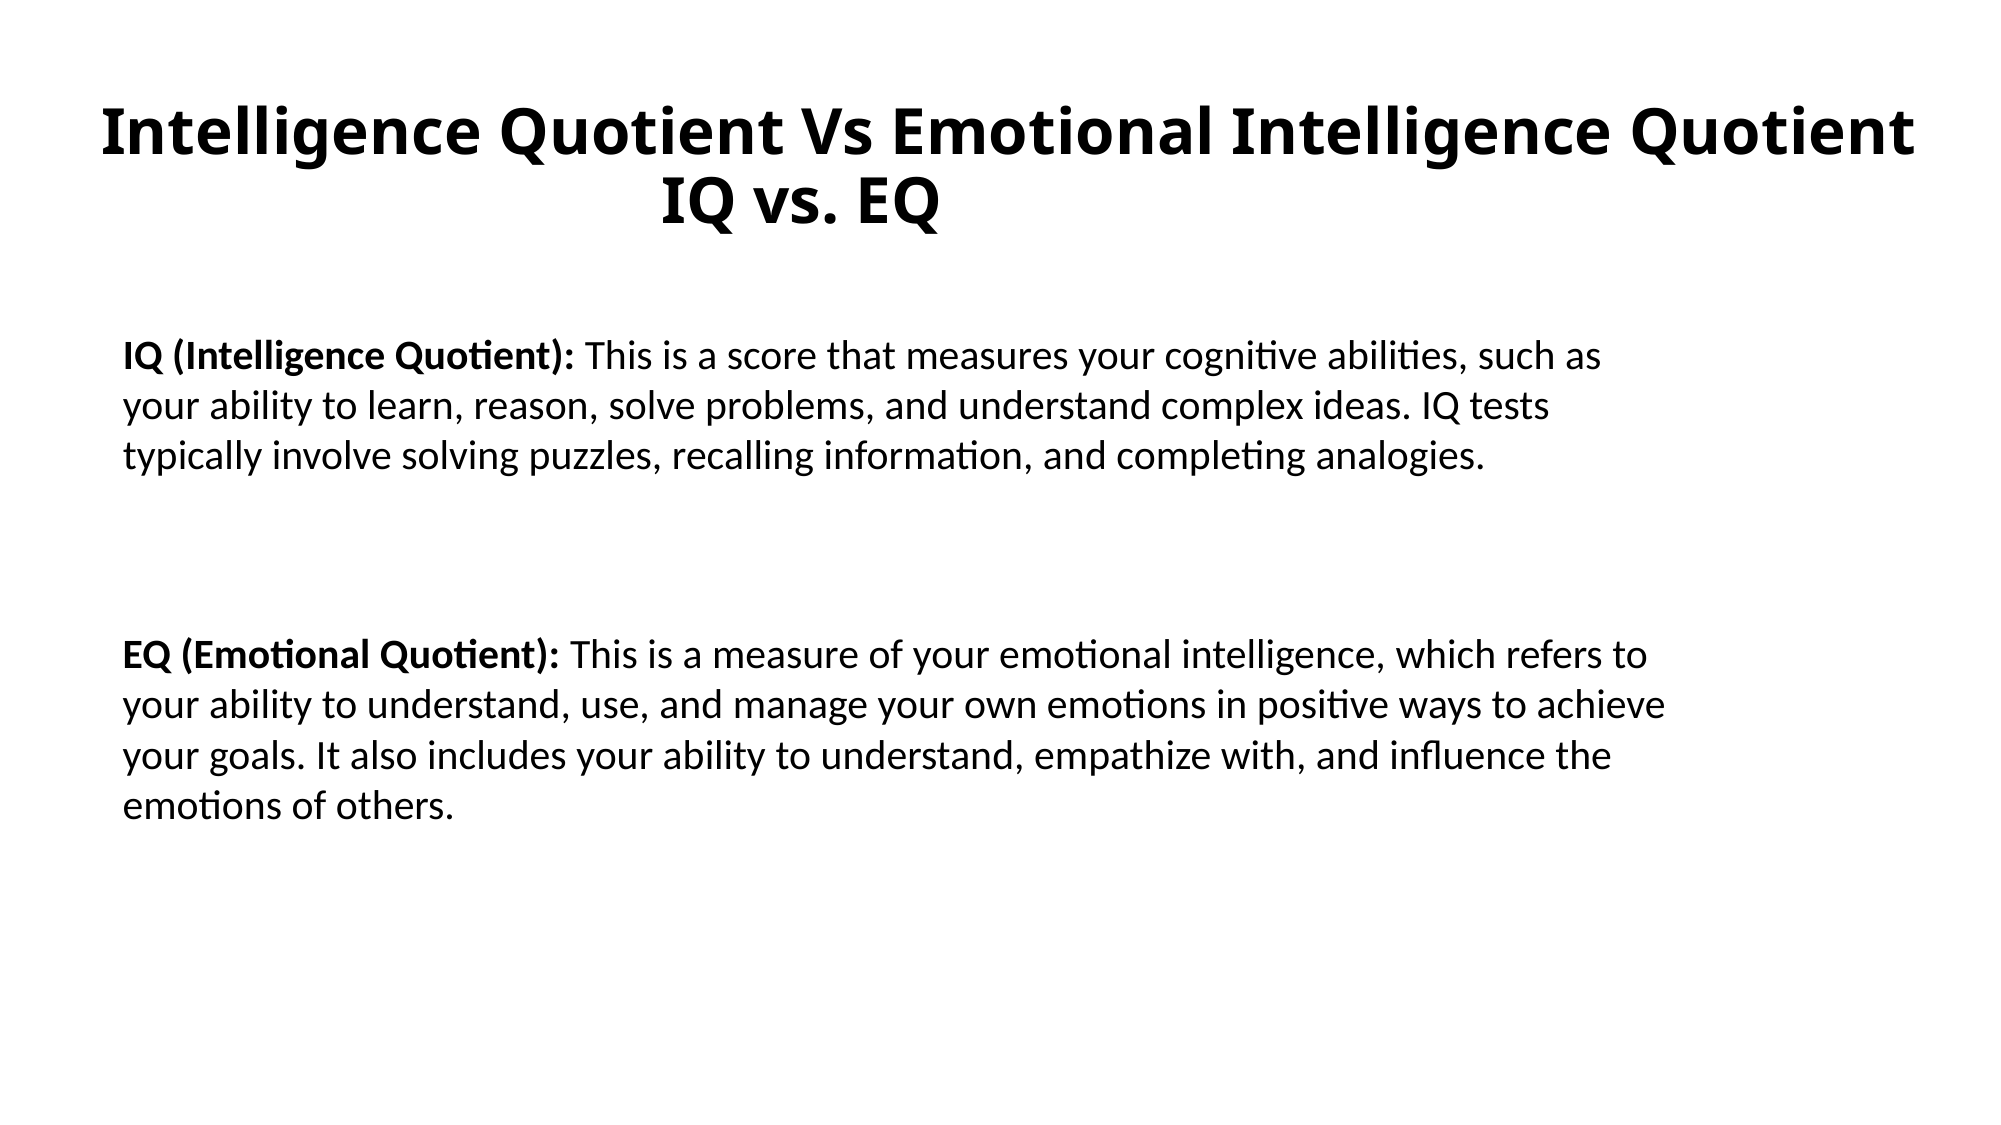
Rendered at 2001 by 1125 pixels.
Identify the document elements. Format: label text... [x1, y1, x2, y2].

text_box IQ (Intelligence Quotient): This is a score that measures your cognitive abilities, such as your ability to learn, reason, solve problems, and understand complex ideas. IQ tests typically involve solving puzzles, recalling information, and completing analogies. [108, 320, 1699, 485]
text_box EQ (Emotional Quotient): This is a measure of your emotional intelligence, which refers to your ability to understand, use, and manage your own emotions in positive ways to achieve your goals. It also includes your ability to understand, empathize with, and influence the emotions of others. [108, 619, 1739, 835]
title Intelligence Quotient Vs Emotional Intelligence Quotient IQ vs. EQ [86, 59, 1942, 278]
